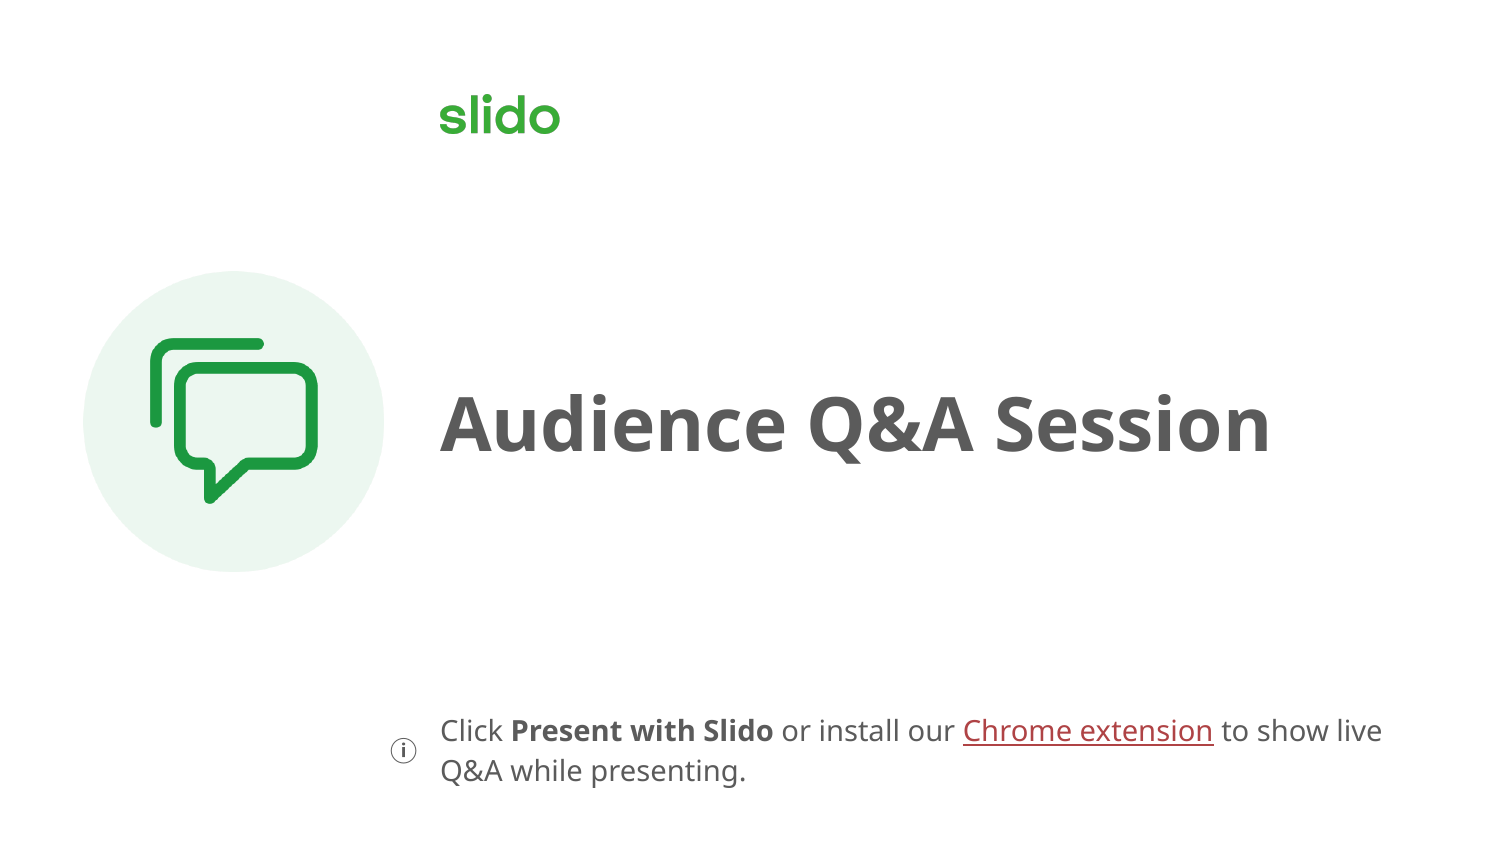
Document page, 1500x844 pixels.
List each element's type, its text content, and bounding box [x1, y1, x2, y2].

text_box Audience Q&A Session [425, 316, 1417, 528]
picture [428, 83, 573, 147]
text_box Click Present with Slido or install our Chrome extension to show live Q&A while presenting. [425, 718, 1417, 782]
text_box ⓘ [375, 718, 425, 782]
picture [83, 271, 384, 573]
